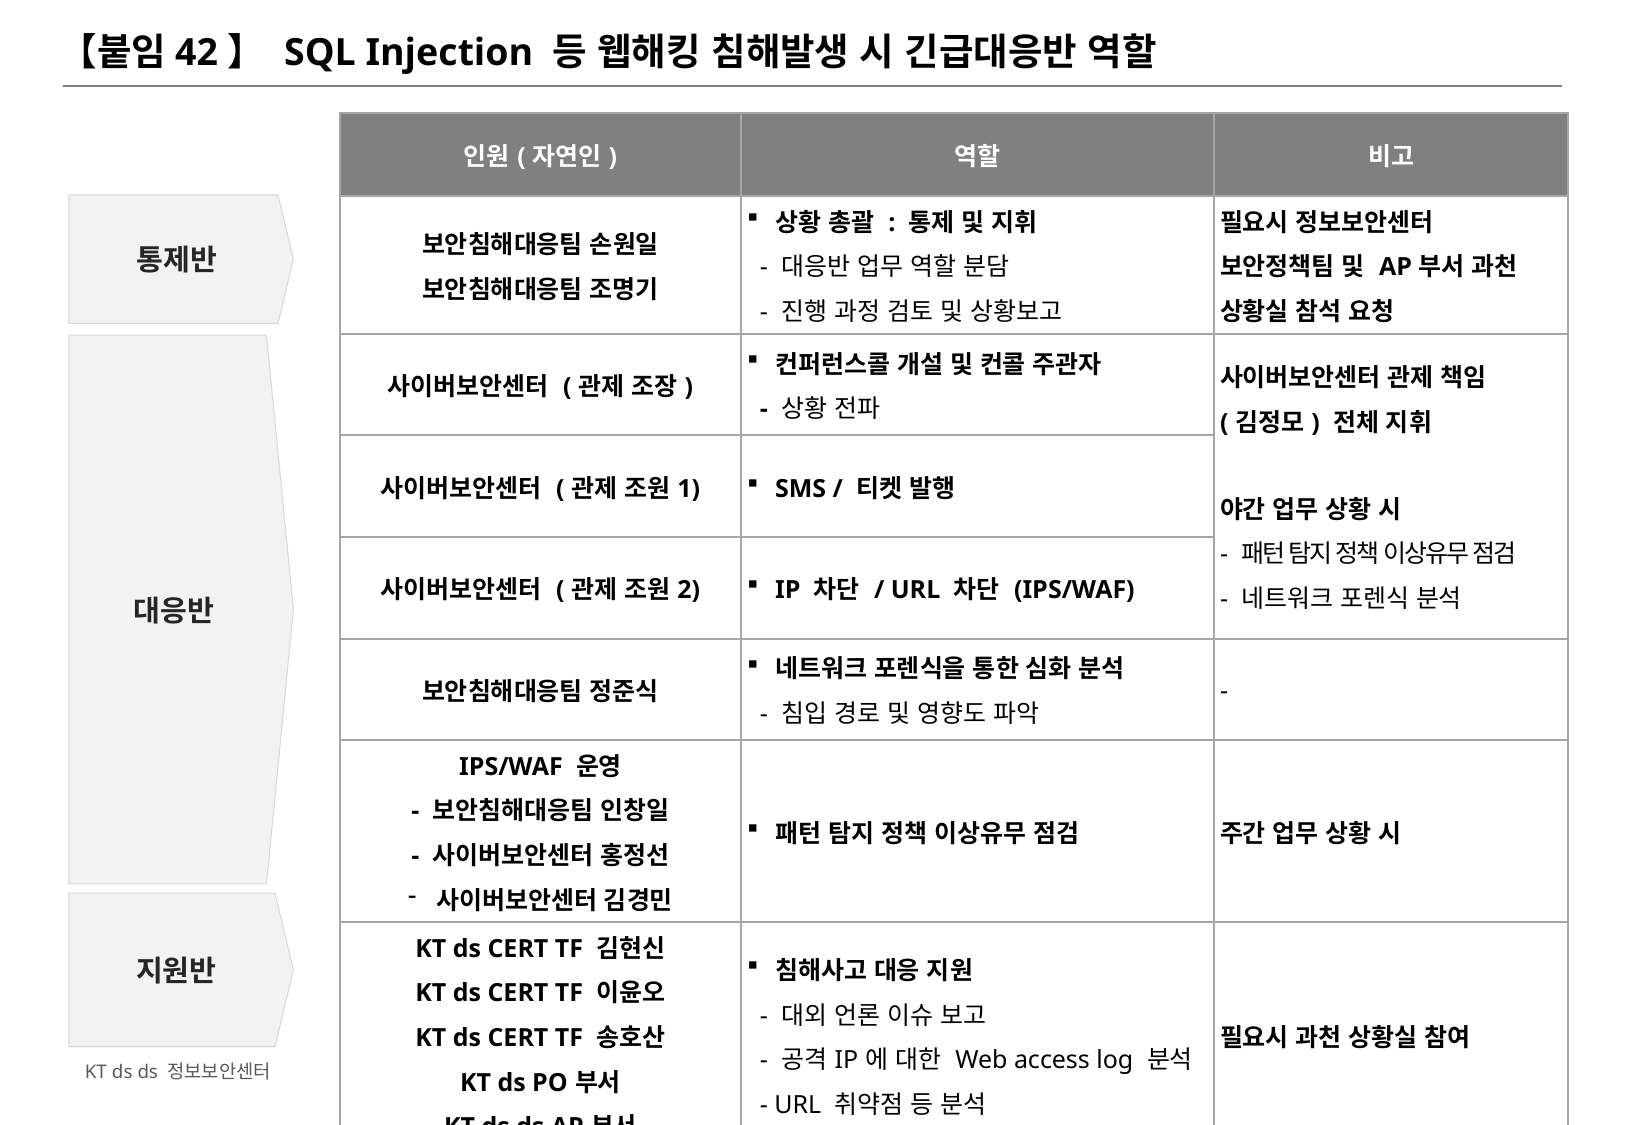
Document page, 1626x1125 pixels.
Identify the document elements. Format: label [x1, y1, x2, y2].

table_header [1215, 114, 1567, 195]
table_cell [1215, 923, 1567, 1125]
table_cell [341, 335, 740, 434]
table_header [742, 114, 1213, 195]
table_cell [1215, 335, 1567, 638]
text_box [44, 23, 1185, 79]
text_box [68, 335, 294, 884]
table_cell [1215, 197, 1567, 333]
table_cell [341, 923, 740, 1125]
table_cell [1215, 640, 1567, 739]
table_cell [742, 923, 1213, 1125]
table_cell [341, 741, 740, 921]
text_box [68, 893, 294, 1047]
table_cell [742, 640, 1213, 739]
table_cell [742, 335, 1213, 434]
table_cell [1215, 741, 1567, 921]
text_box [68, 195, 294, 324]
table_header [341, 114, 740, 195]
table_cell [341, 197, 740, 333]
table_cell [341, 538, 740, 638]
table_cell [341, 640, 740, 739]
table_cell [742, 436, 1213, 536]
table_cell [742, 197, 1213, 333]
table_cell [341, 436, 740, 536]
table_cell [742, 741, 1213, 921]
table_cell [742, 538, 1213, 638]
